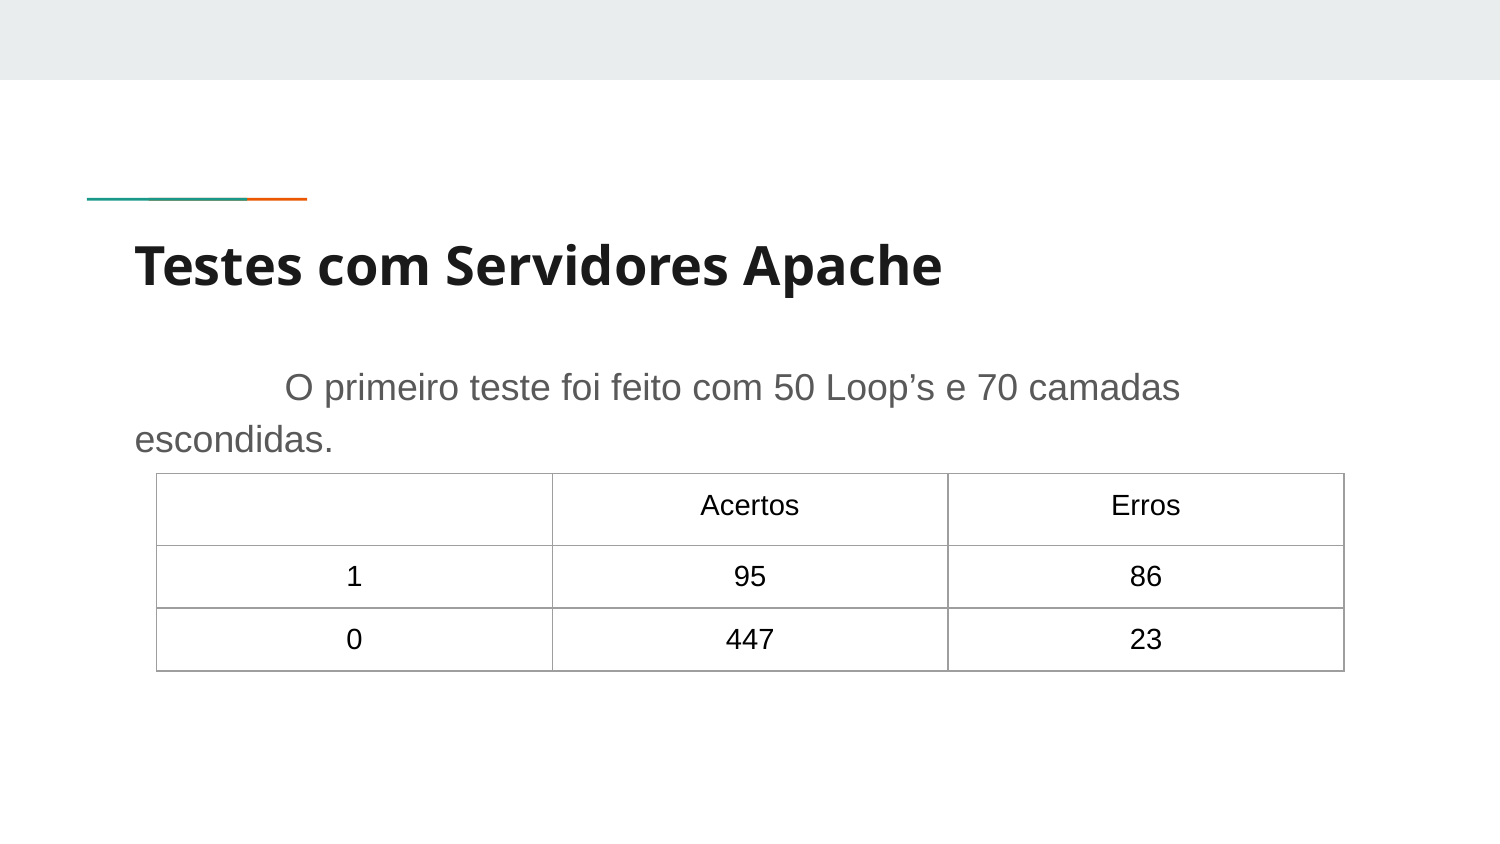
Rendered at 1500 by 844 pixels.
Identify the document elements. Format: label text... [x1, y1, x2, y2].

title Testes com Servidores Apache [119, 216, 1381, 305]
table_header Acertos [553, 474, 947, 545]
table_cell 95 [553, 546, 947, 607]
table_cell 1 [157, 546, 552, 607]
table_cell 0 [157, 609, 552, 670]
table_cell 86 [949, 546, 1343, 607]
table_header [157, 474, 552, 545]
table_cell 447 [553, 609, 947, 670]
list O primeiro teste foi feito com 50 Loop’s e 70 camadas escondidas. [119, 341, 1381, 712]
table_cell 23 [949, 609, 1343, 670]
table_header Erros [949, 474, 1343, 545]
